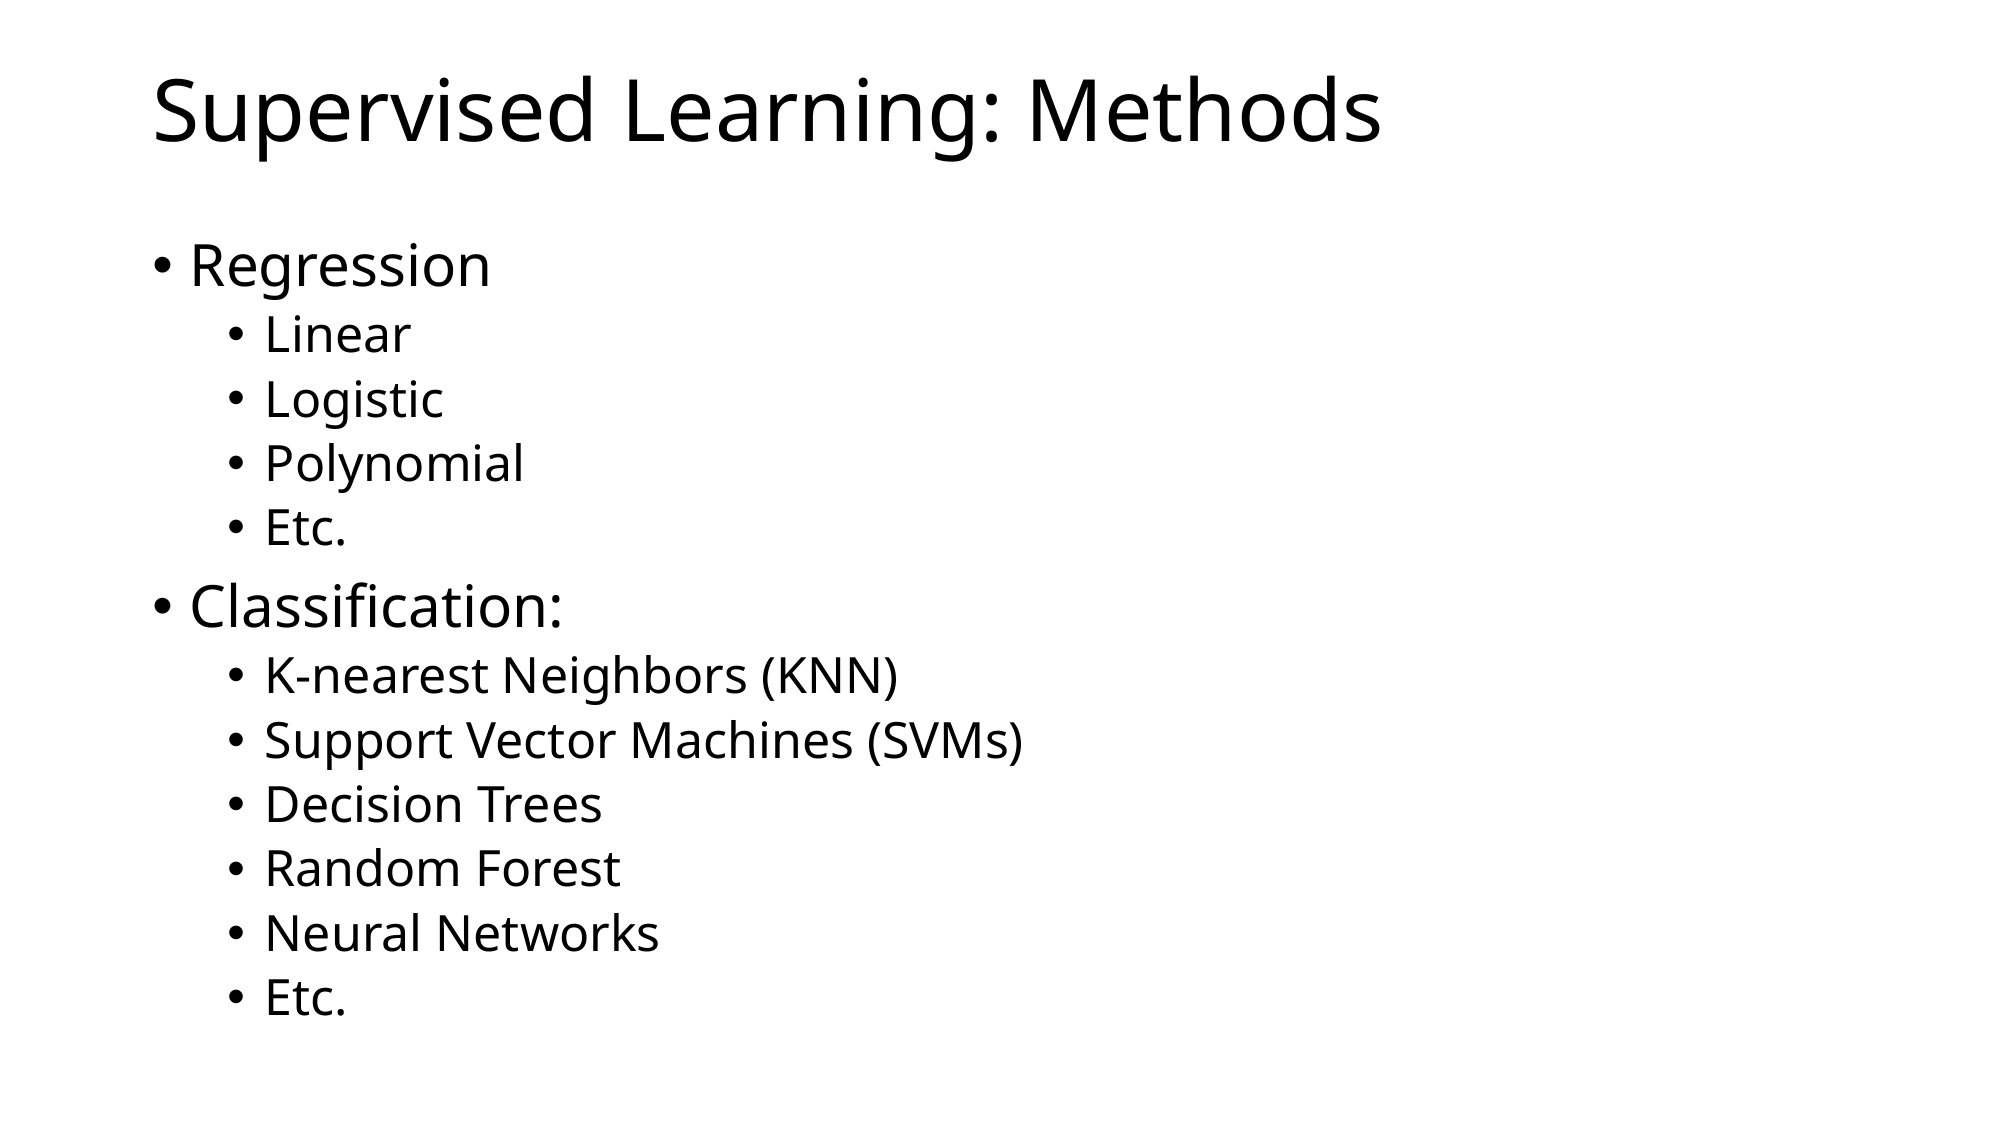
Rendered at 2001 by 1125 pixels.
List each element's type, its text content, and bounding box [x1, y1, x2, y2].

title Supervised Learning: Methods [137, 59, 1863, 169]
list Regression Linear Logistic Polynomial Etc. Classification: K-nearest Neighbors (KNN) Support Vector Machines (SVMs) Decision Trees Random Forest Neural Networks Etc. [137, 228, 1863, 1066]
